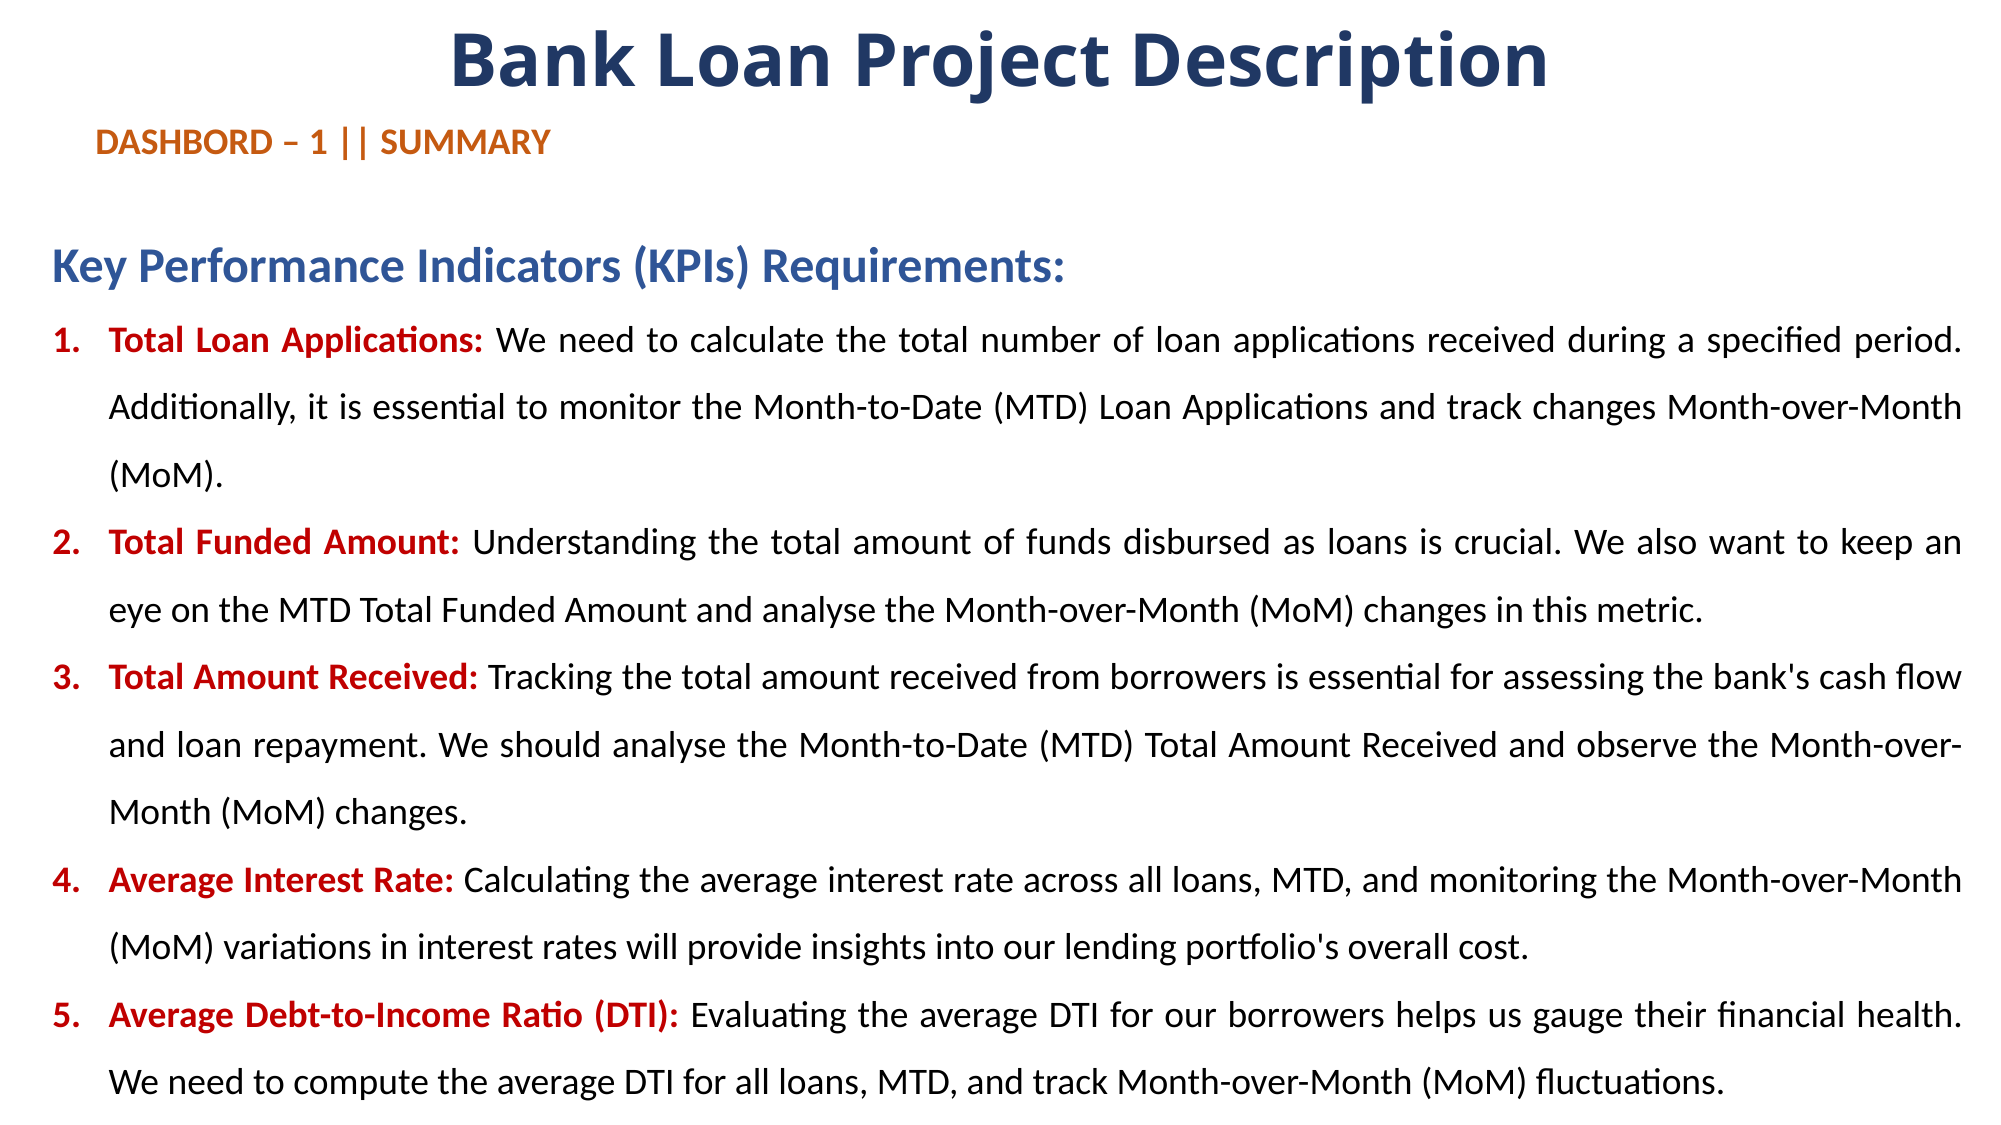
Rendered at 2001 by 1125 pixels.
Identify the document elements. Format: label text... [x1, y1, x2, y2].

text_box DASHBORD – 1 || SUMMARY [80, 109, 571, 170]
title Bank Loan Project Description [249, 15, 1750, 110]
text_box Key Performance Indicators (KPIs) Requirements: Total Loan Applications: We need to calculate the total number of loan applications received during a specified period. Additionally, it is essential to monitor the Month-to-Date (MTD) Loan Applications and track changes Month-over-Month (MoM). Total Funded Amount: Understanding the total amount of funds disbursed as loans is crucial. We also want to keep an eye on the MTD Total Funded Amount and analyse the Month-over-Month (MoM) changes in this metric. Total Amount Received: Tracking the total amount received from borrowers is essential for assessing the bank's cash flow and loan repayment. We should analyse the Month-to-Date (MTD) Total Amount Received and observe the Month-over-Month (MoM) changes. Average Interest Rate: Calculating the average interest rate across all loans, MTD, and monitoring the Month-over-Month (MoM) variations in interest rates will provide insights into our lending portfolio's overall cost. Average Debt-to-Income Ratio (DTI): Evaluating the average DTI for our borrowers helps us gauge their financial health. We need to compute the average DTI for all loans, MTD, and track Month-over-Month (MoM) fluctuations. [37, 224, 1979, 1110]
